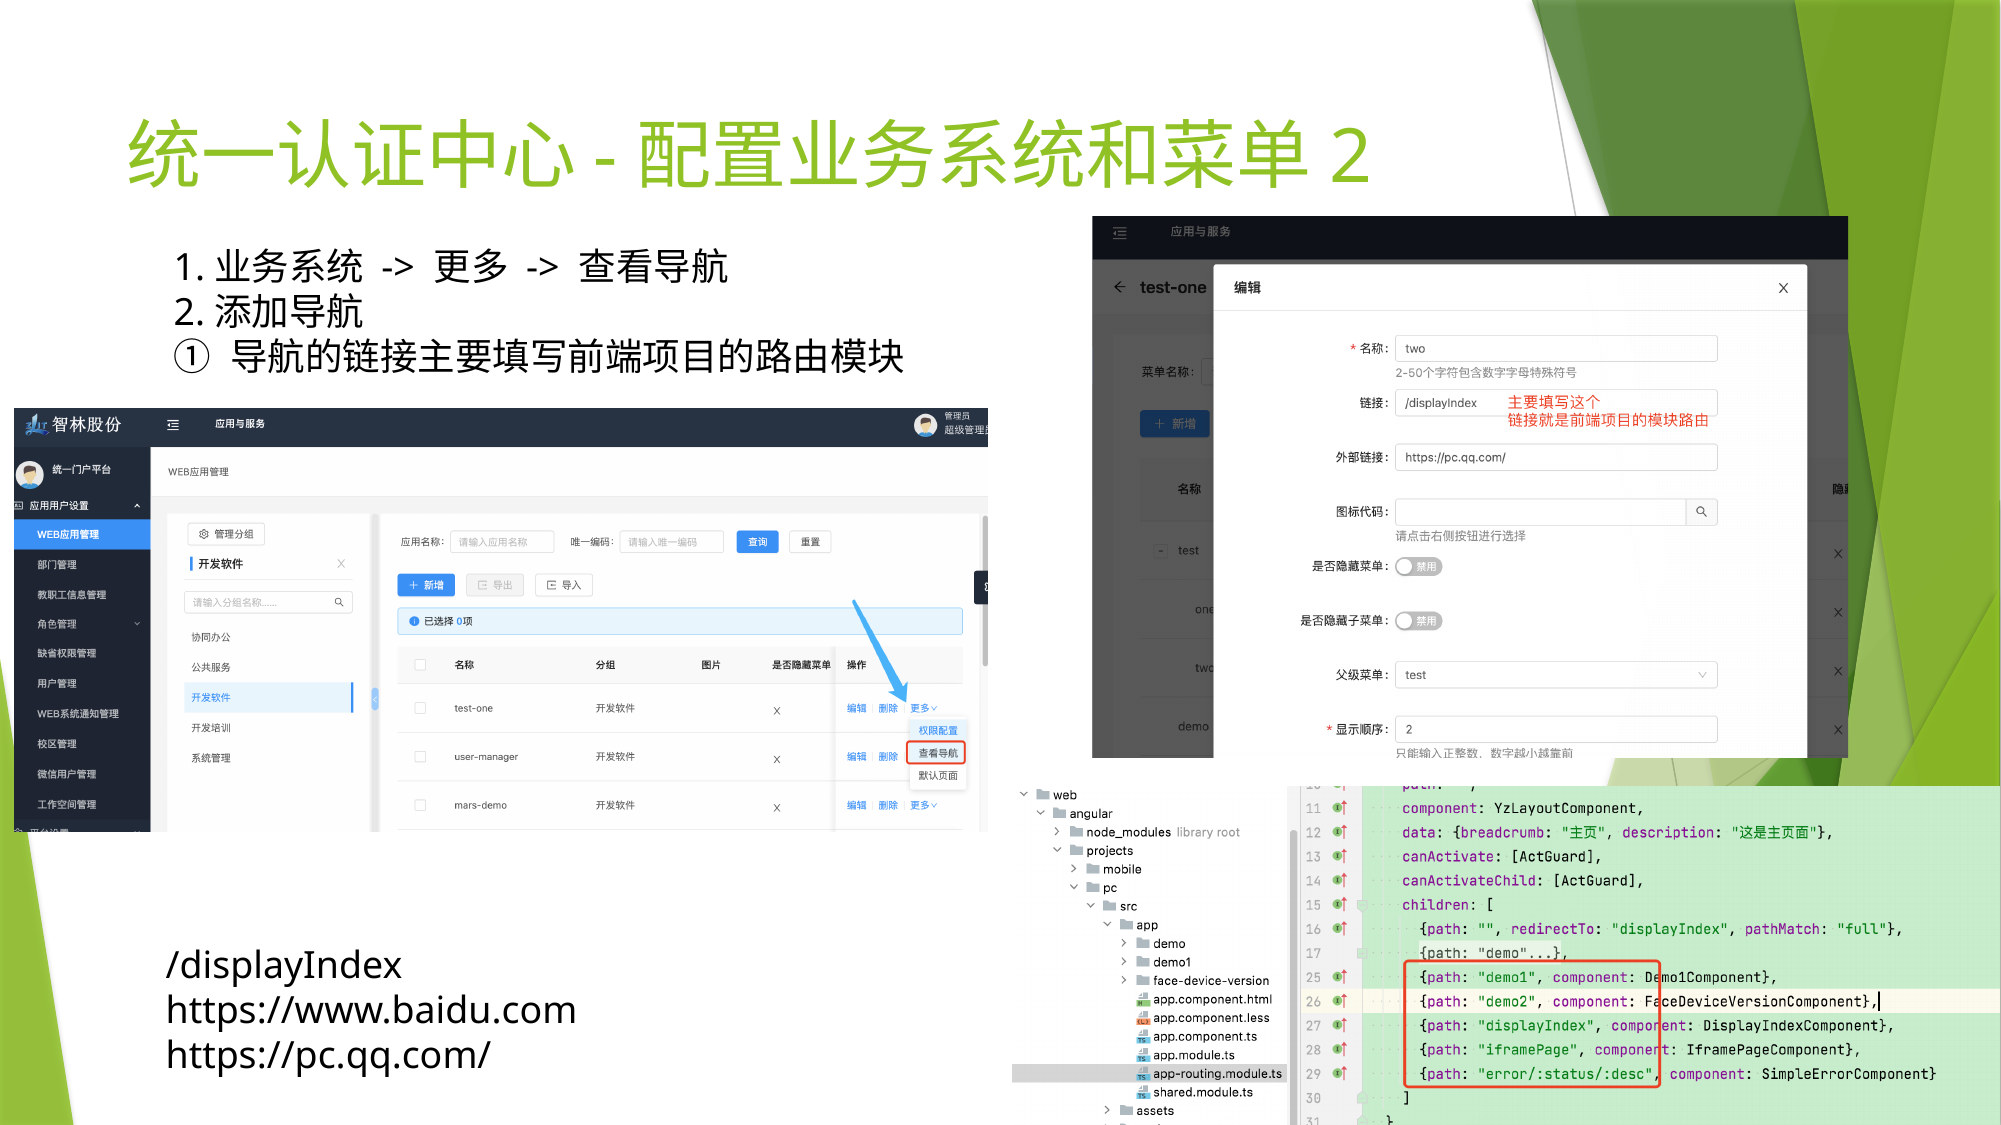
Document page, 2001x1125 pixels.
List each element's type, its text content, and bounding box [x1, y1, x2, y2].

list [14, 408, 988, 833]
picture [1012, 785, 2000, 1125]
text_box /displayIndex https://www.baidu.com https://pc.qq.com/ [150, 933, 593, 1084]
title 统一认证中心-配置业务系统和菜单2 [111, 99, 1522, 215]
picture [1091, 213, 1849, 759]
text_box 1.业务系统 -> 更多 -> 查看导航 2.添加导航 导航的链接主要填写前端项目的路由模块 [158, 235, 920, 386]
